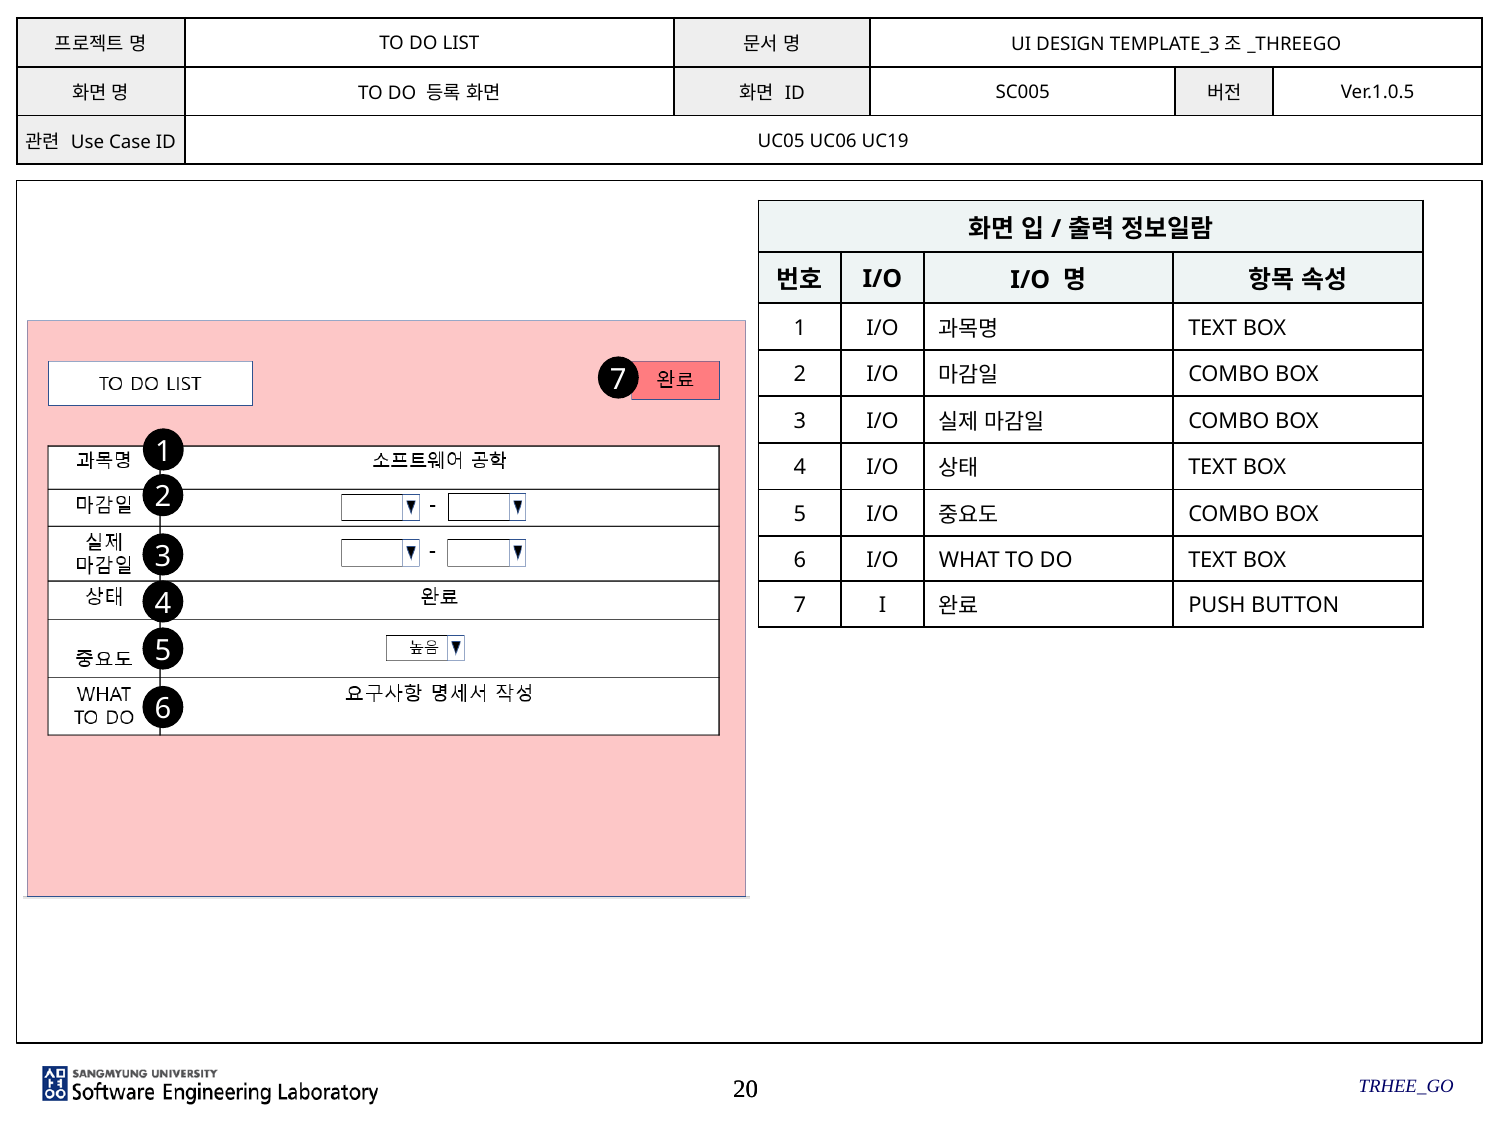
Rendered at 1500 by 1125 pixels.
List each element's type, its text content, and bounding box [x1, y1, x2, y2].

table_cell 실제 마감일 [925, 397, 1172, 442]
table_cell I [842, 582, 923, 626]
table_cell 완료 [925, 582, 1172, 626]
table_cell 관련 Use Case ID [18, 116, 184, 163]
table_cell I/O 명 [925, 253, 1172, 302]
table_cell PUSH BUTTON [1174, 582, 1422, 626]
table_cell I/O [842, 444, 923, 489]
table_cell UC05 UC06 UC19 [186, 116, 1481, 163]
table_cell I/O [842, 351, 923, 395]
table_cell TEXT BOX [1174, 537, 1422, 580]
table_cell TO DO 등록 화면 [186, 68, 673, 115]
table_cell 4 [759, 444, 840, 489]
table_cell TEXT BOX [1174, 304, 1422, 349]
table_cell COMBO BOX [1174, 397, 1422, 442]
table_cell 7 [759, 582, 840, 626]
footer TRHEE_GO [994, 1060, 1454, 1110]
table_cell 항목 속성 [1174, 253, 1422, 302]
table_cell COMBO BOX [1174, 351, 1422, 395]
table_cell Ver.1.0.5 [1274, 68, 1481, 115]
table_cell I/O [842, 537, 923, 580]
table_cell 버전 [1176, 68, 1272, 115]
table_header 프로젝트 명 [18, 19, 184, 66]
table_cell COMBO BOX [1174, 490, 1422, 535]
table_cell 과목명 [925, 304, 1172, 349]
table_cell 중요도 [925, 490, 1172, 535]
table_cell I/O [842, 253, 923, 302]
table_header UI DESIGN TEMPLATE_3조_THREEGO [871, 19, 1481, 66]
picture [42, 1066, 382, 1106]
table_cell 마감일 [925, 351, 1172, 395]
table_cell 상태 [925, 444, 1172, 489]
table_cell 5 [759, 490, 840, 535]
table_cell WHAT TO DO [925, 537, 1172, 580]
table_cell 6 [759, 537, 840, 580]
table_cell SC005 [871, 68, 1174, 115]
picture [23, 316, 750, 899]
table_cell 2 [759, 351, 840, 395]
table_cell 화면 ID [675, 68, 869, 115]
table_cell 3 [759, 397, 840, 442]
table_cell I/O [842, 397, 923, 442]
table_header 문서 명 [675, 19, 869, 66]
table_cell 화면 명 [18, 68, 184, 115]
table_cell I/O [842, 304, 923, 349]
table_cell TEXT BOX [1174, 444, 1422, 489]
table_cell I/O [842, 490, 923, 535]
table_header TO DO LIST [186, 19, 673, 66]
table_cell 1 [759, 304, 840, 349]
table_cell 번호 [759, 253, 840, 302]
table_header 화면 입/출력 정보일람 [759, 201, 1422, 251]
